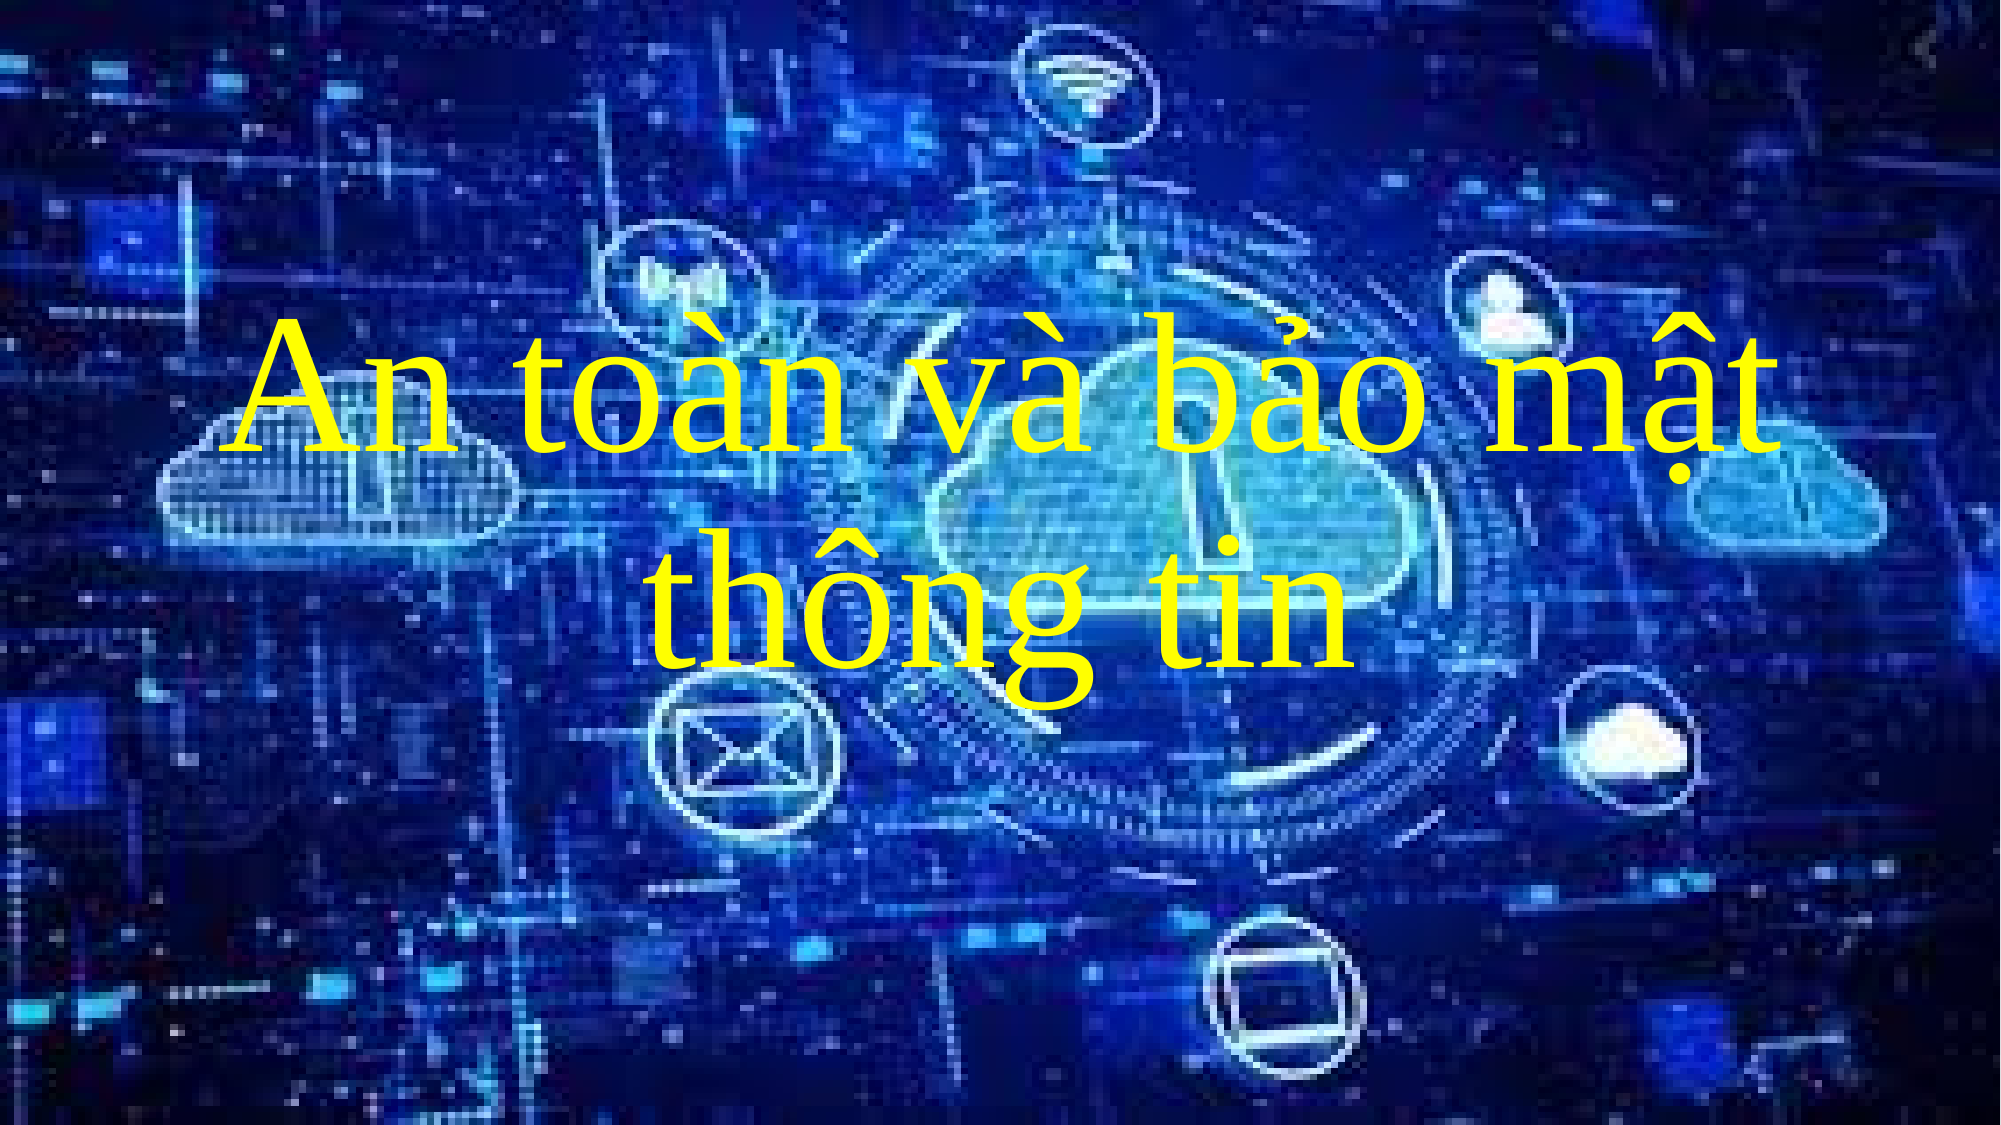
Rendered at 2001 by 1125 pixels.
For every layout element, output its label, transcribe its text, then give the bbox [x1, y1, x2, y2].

picture [0, 0, 2001, 1125]
title An toàn và bảo mật thông tin [86, 63, 1914, 1062]
